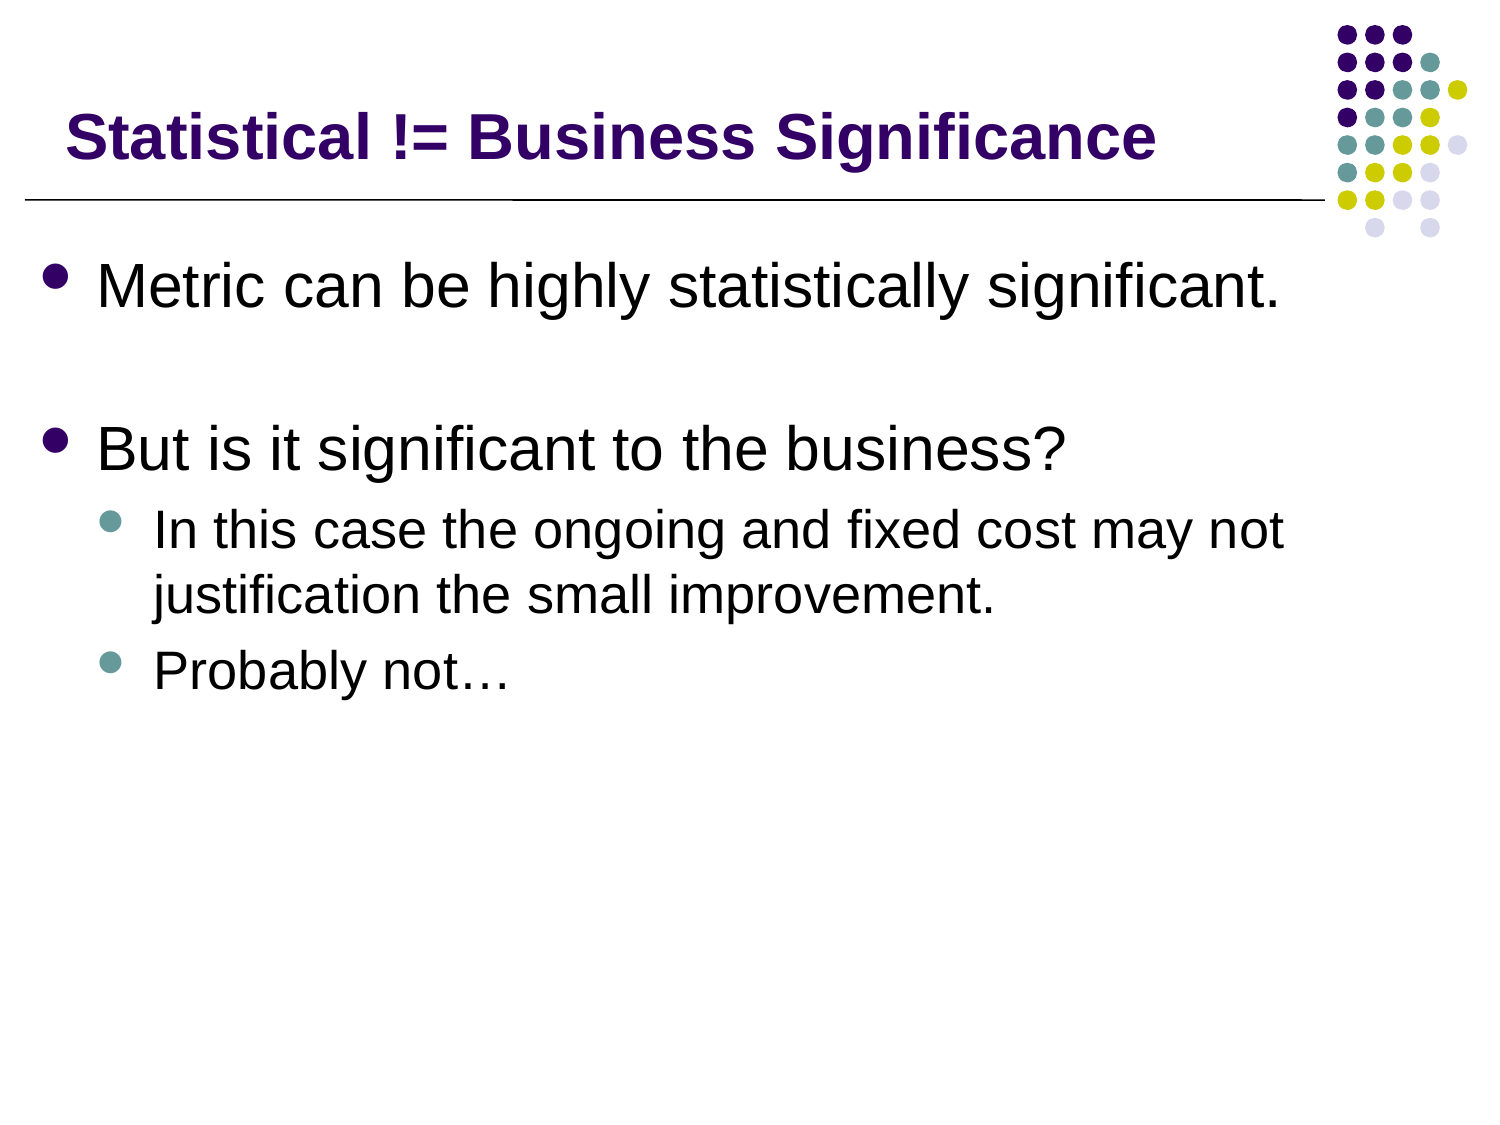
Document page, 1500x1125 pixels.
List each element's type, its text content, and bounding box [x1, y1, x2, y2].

list Metric can be highly statistically significant. But is it significant to the business? In this case the ongoing and fixed cost may not justification the small improvement. Probably not… [24, 237, 1475, 1025]
title Statistical != Business Significance [50, 37, 1288, 180]
